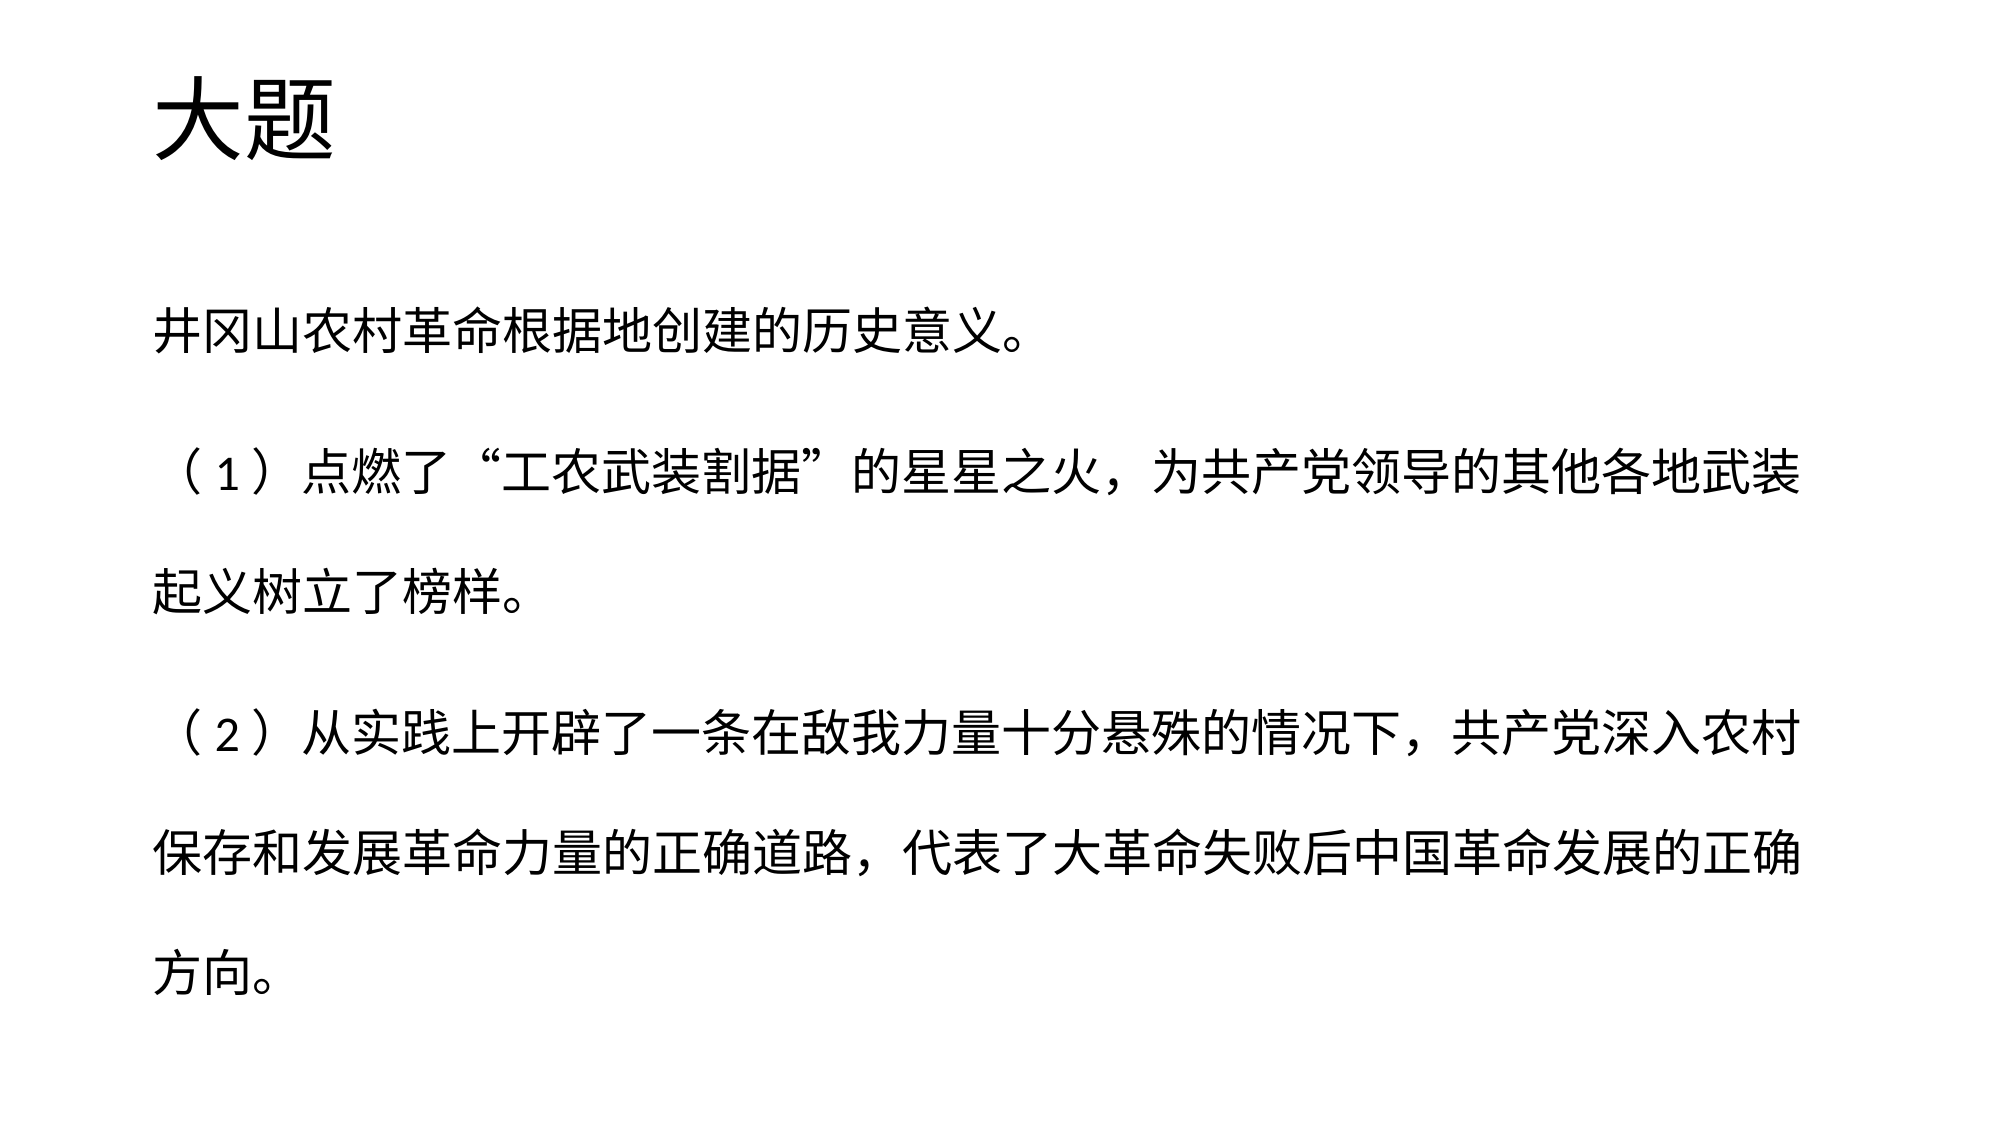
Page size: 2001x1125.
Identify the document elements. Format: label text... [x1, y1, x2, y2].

title 大题 [137, 14, 1863, 232]
list 井冈山农村革命根据地创建的历史意义。 （1）点燃了“工农武装割据”的星星之火，为共产党领导的其他各地武装起义树立了榜样。 （2）从实践上开辟了一条在敌我力量十分悬殊的情况下，共产党深入农村保存和发展革命力量的正确道路，代表了大革命失败后中国革命发展的正确方向。 [137, 232, 1863, 1079]
